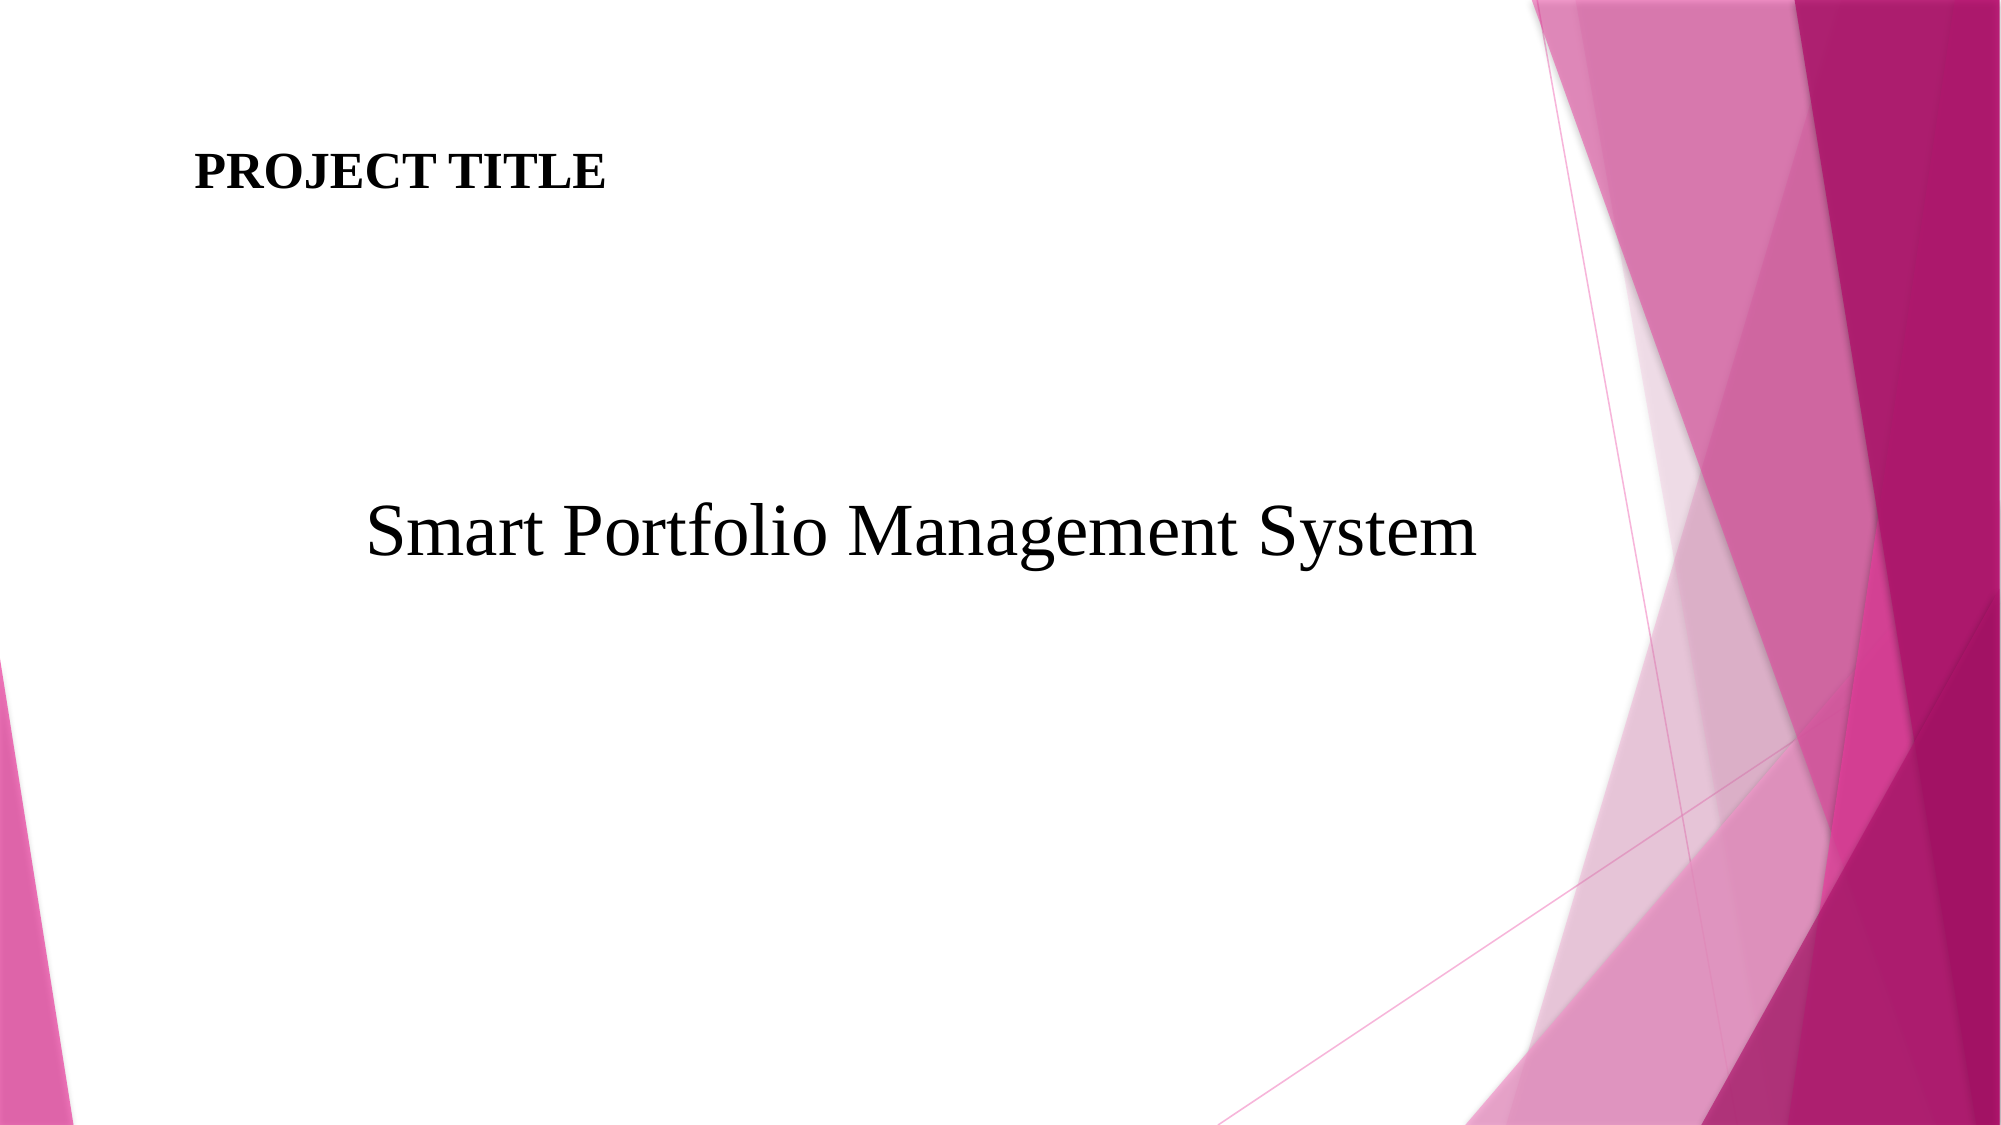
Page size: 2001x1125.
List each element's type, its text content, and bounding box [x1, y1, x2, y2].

text_box Smart Portfolio Management System [350, 473, 1513, 578]
text_box PROJECT TITLE [179, 128, 623, 206]
